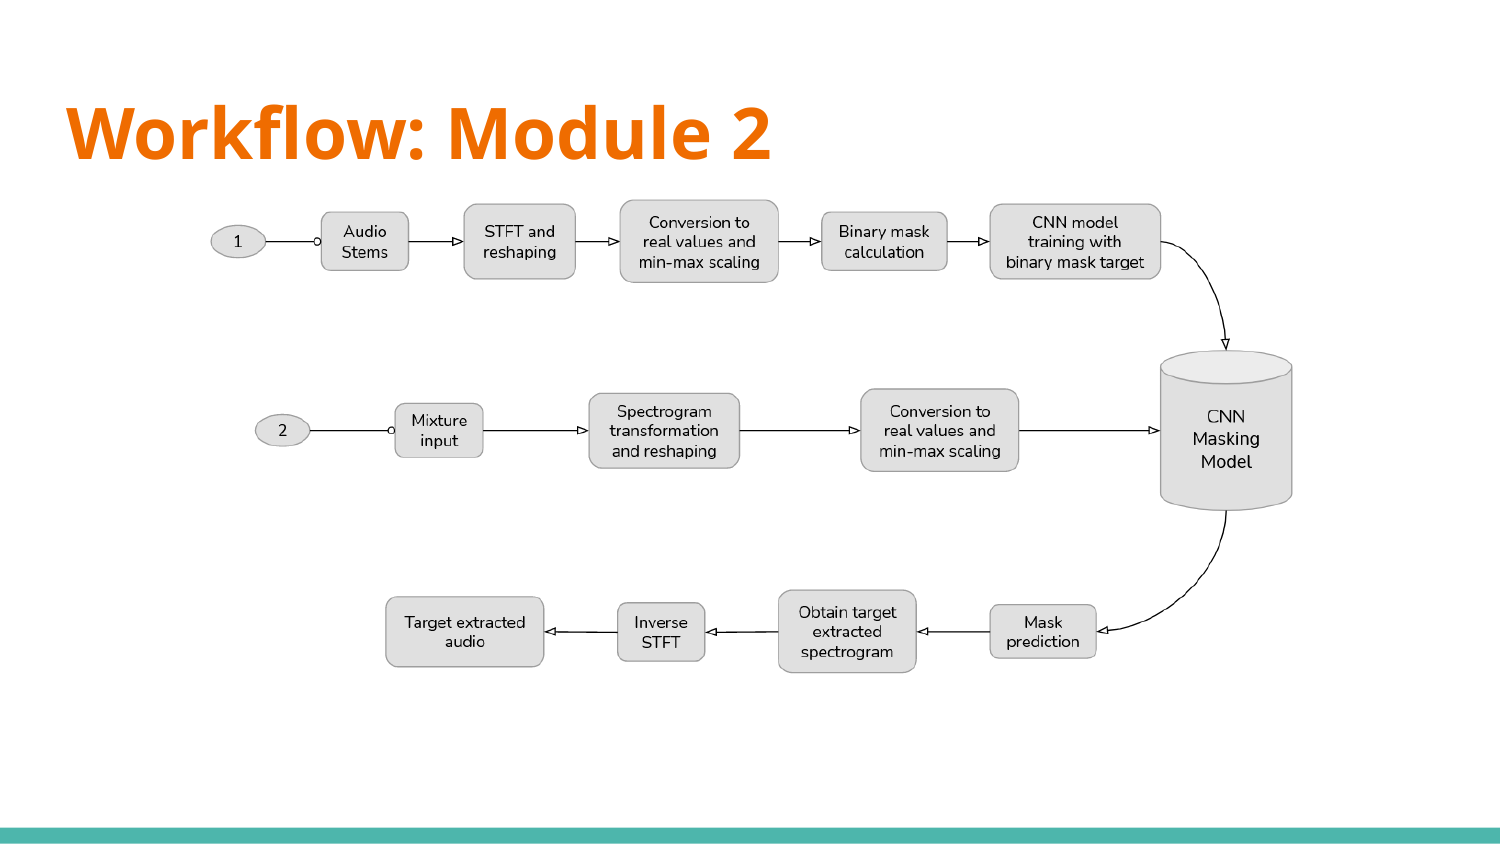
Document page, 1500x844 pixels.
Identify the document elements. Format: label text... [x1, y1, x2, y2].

title Workflow: Module 2 [51, 72, 1449, 189]
picture [200, 188, 1300, 680]
